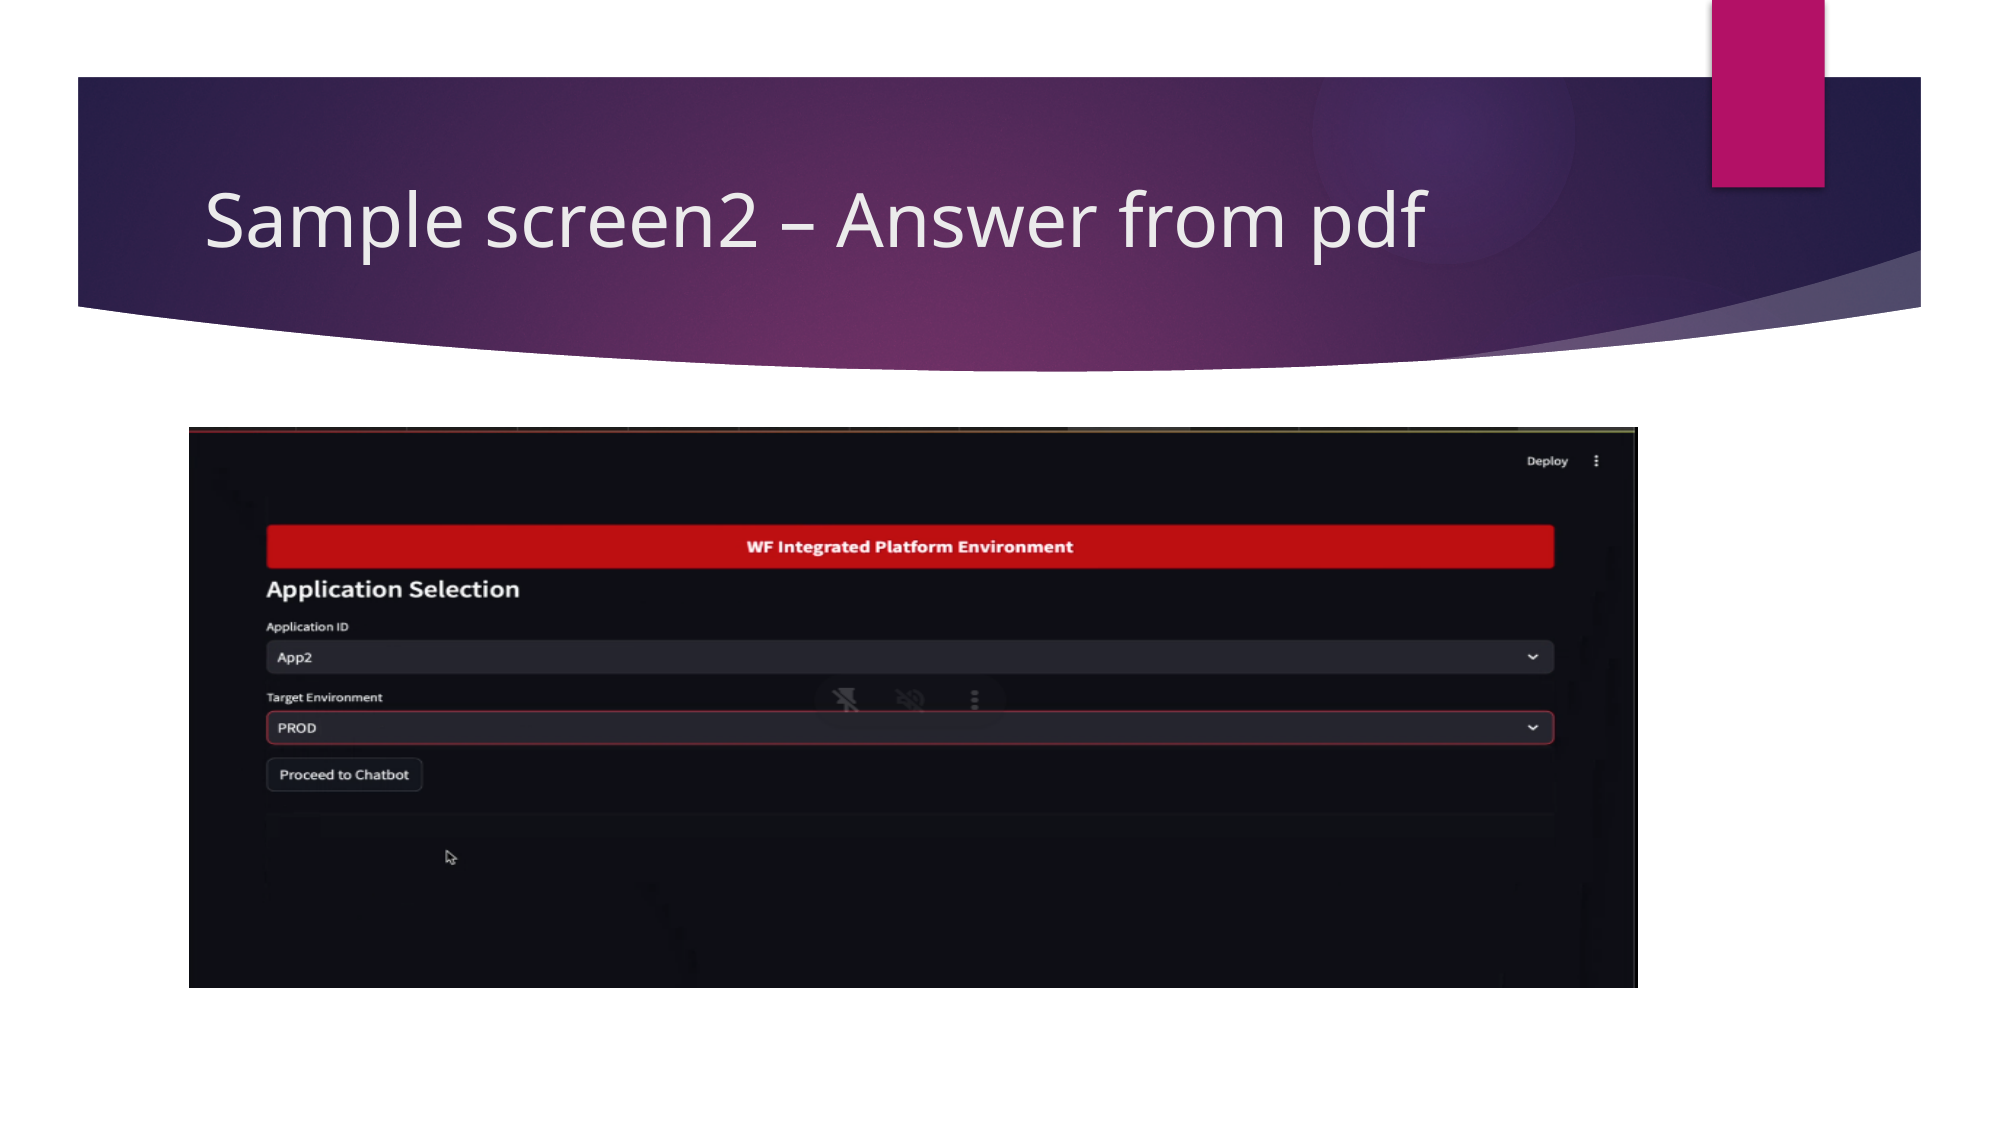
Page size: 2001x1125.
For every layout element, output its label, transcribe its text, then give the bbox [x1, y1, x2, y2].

picture [189, 426, 1638, 988]
title Sample screen2 – Answer from pdf [189, 159, 1627, 276]
